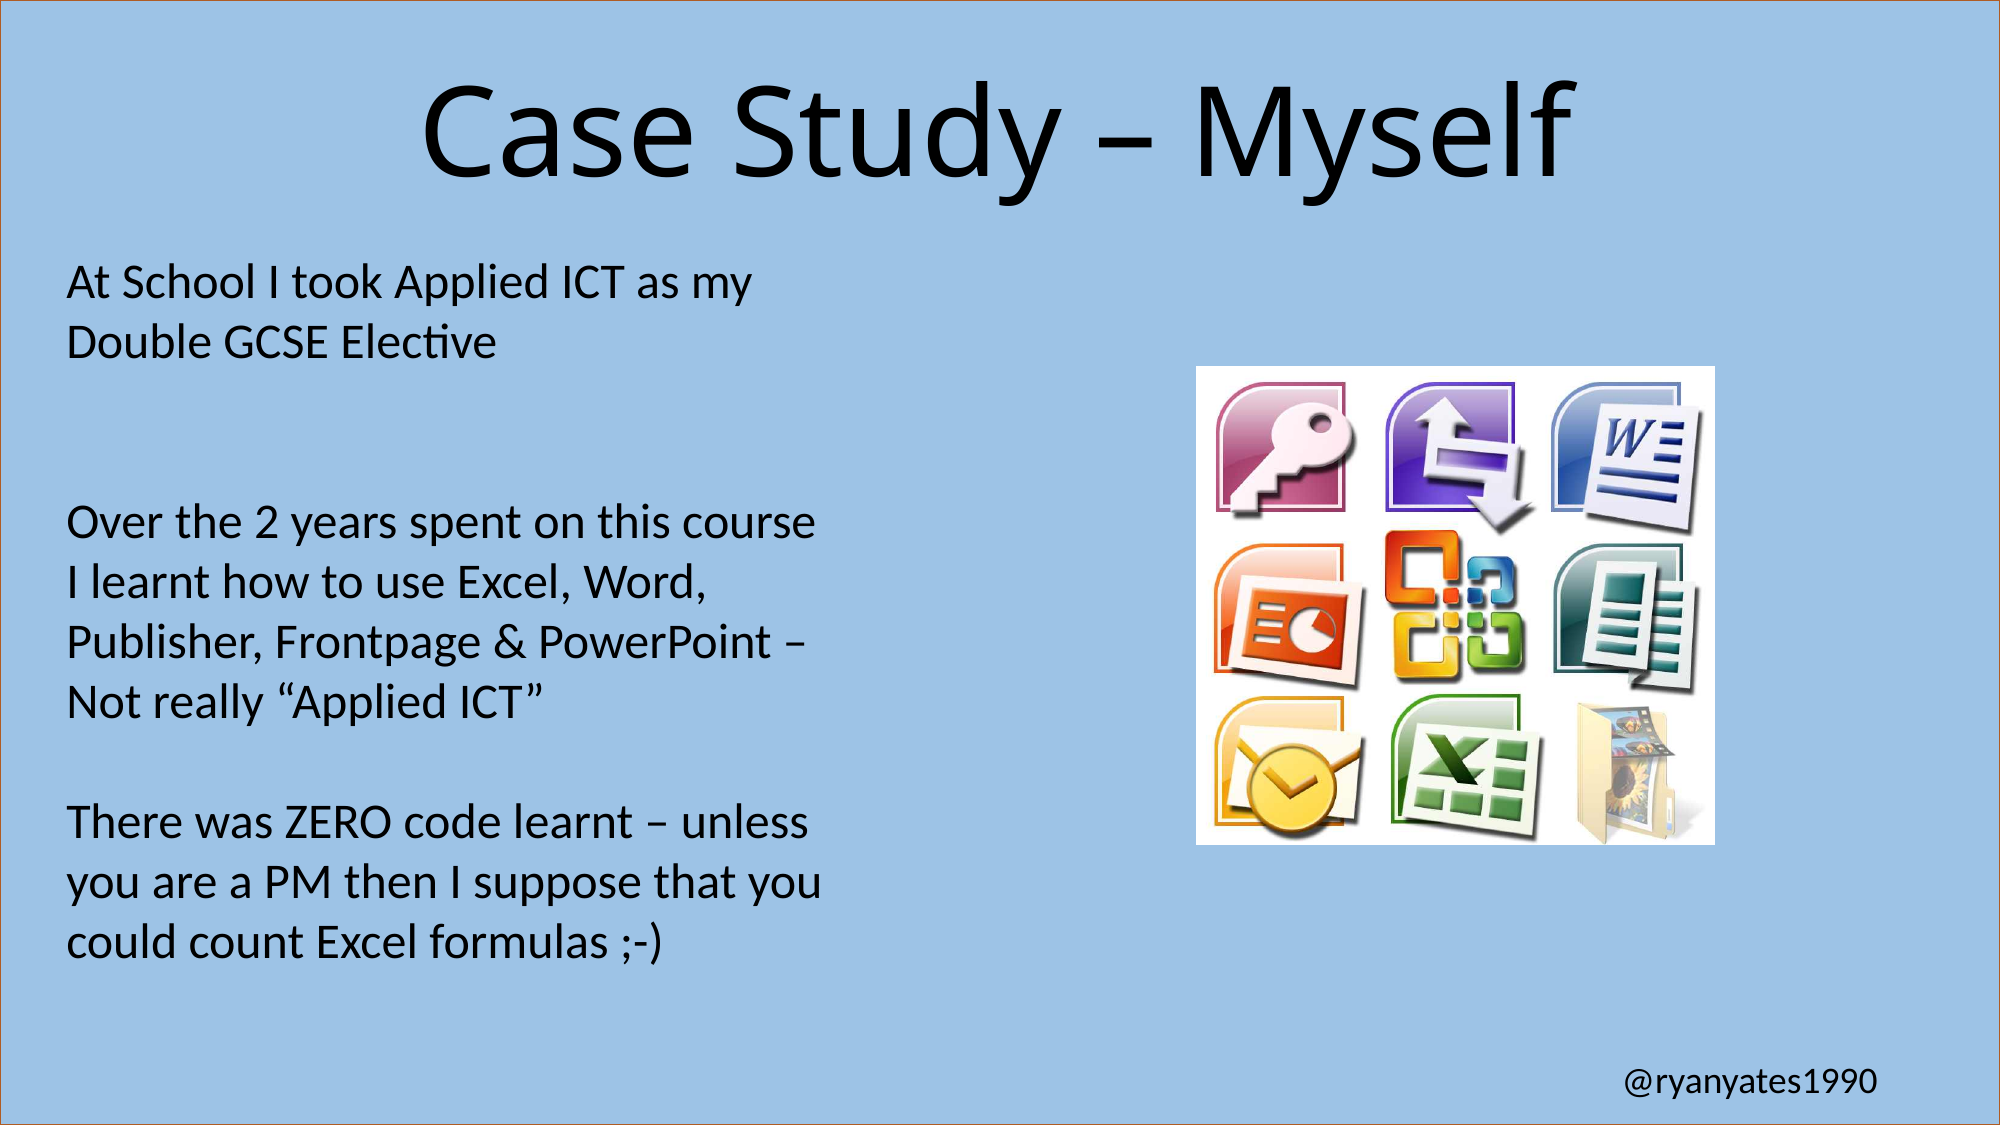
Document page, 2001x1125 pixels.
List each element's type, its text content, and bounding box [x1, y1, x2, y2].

text_box At School I took Applied ICT as my Double GCSE Elective Over the 2 years spent on this course I learnt how to use Excel, Word, Publisher, Frontpage & PowerPoint – Not really “Applied ICT” There was ZERO code learnt – unless you are a PM then I suppose that you could count Excel formulas ;-) [51, 240, 848, 1125]
text_box @ryanyates1990 [1606, 1048, 1975, 1109]
text_box [0, 0, 2000, 1125]
title Case Study – Myself [17, 29, 1975, 211]
picture [1196, 366, 1715, 845]
